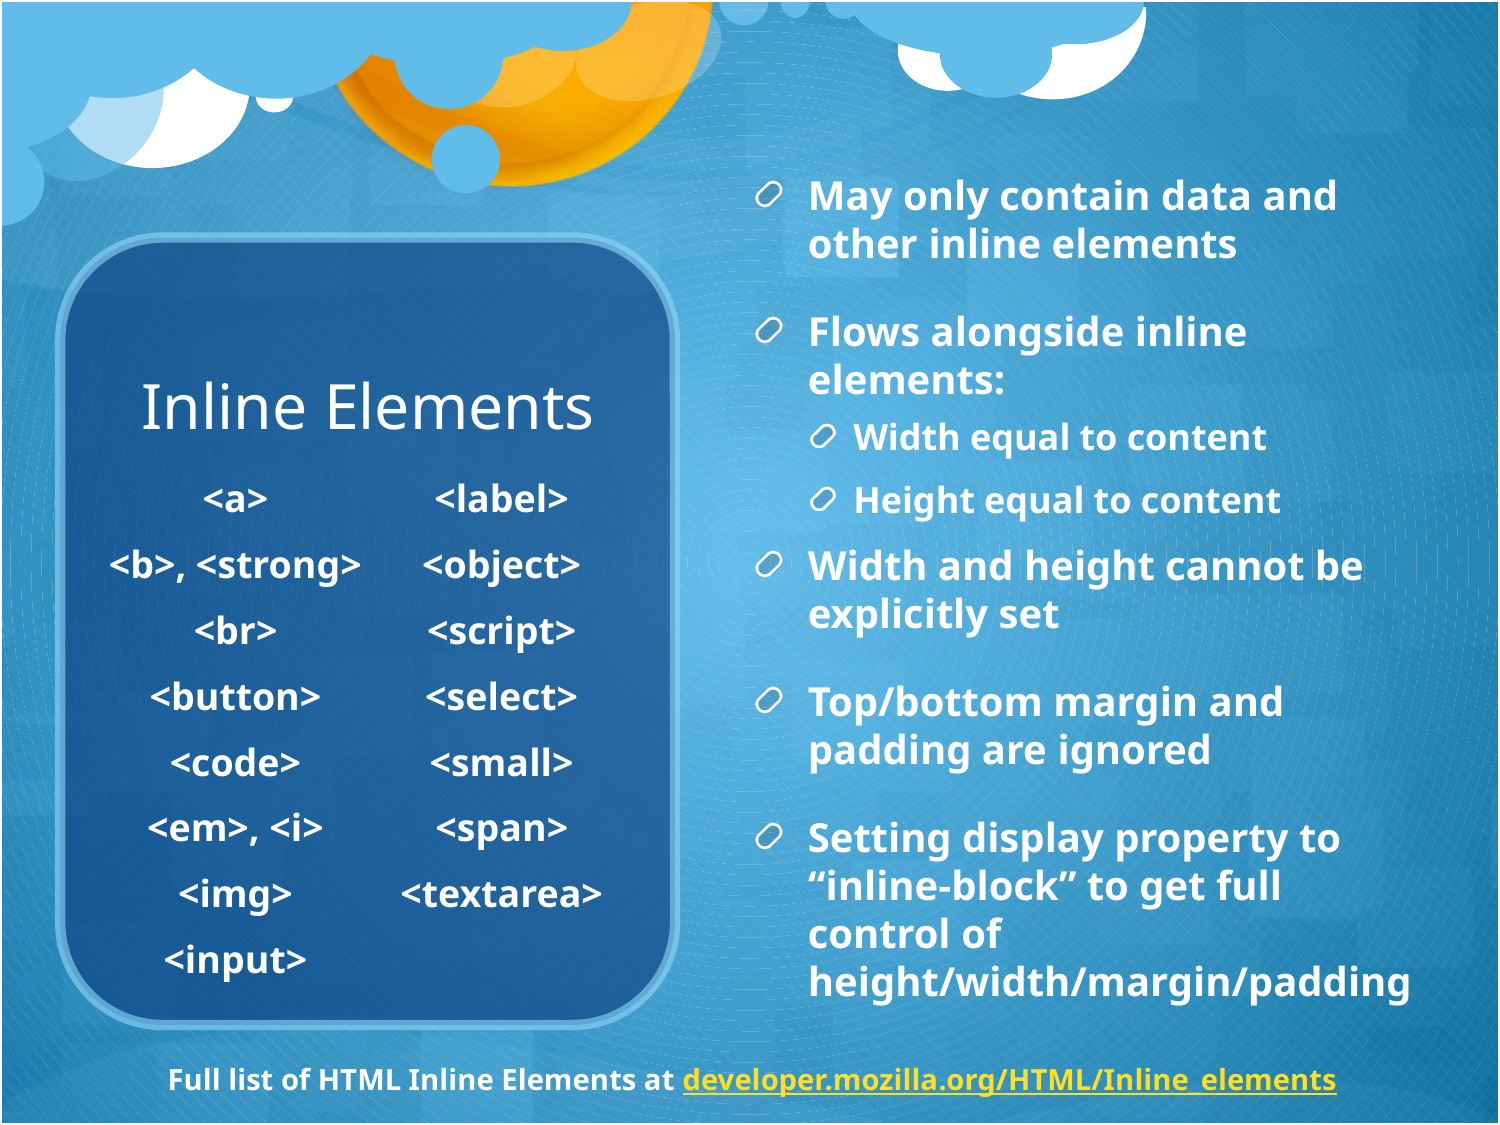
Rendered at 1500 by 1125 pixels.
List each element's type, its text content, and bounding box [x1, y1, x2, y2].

title Inline Elements [87, 275, 650, 450]
picture [2, 2, 1498, 1123]
list May only contain data and other inline elements Flows alongside inline elements: Width equal to content Height equal to content Width and height cannot be explicitly set Top/bottom margin and padding are ignored Setting display property to “inline-block” to get full control of height/width/margin/padding [738, 162, 1438, 1025]
text_box Full list of HTML Inline Elements at developer.mozilla.org/HTML/Inline_elements [23, 1054, 1482, 1109]
list <a> <b>, <strong> <br> <button> <code> <em>, <i> <img> <input> <label> <object> <script> <select> <small> <span> <textarea> [87, 467, 650, 988]
